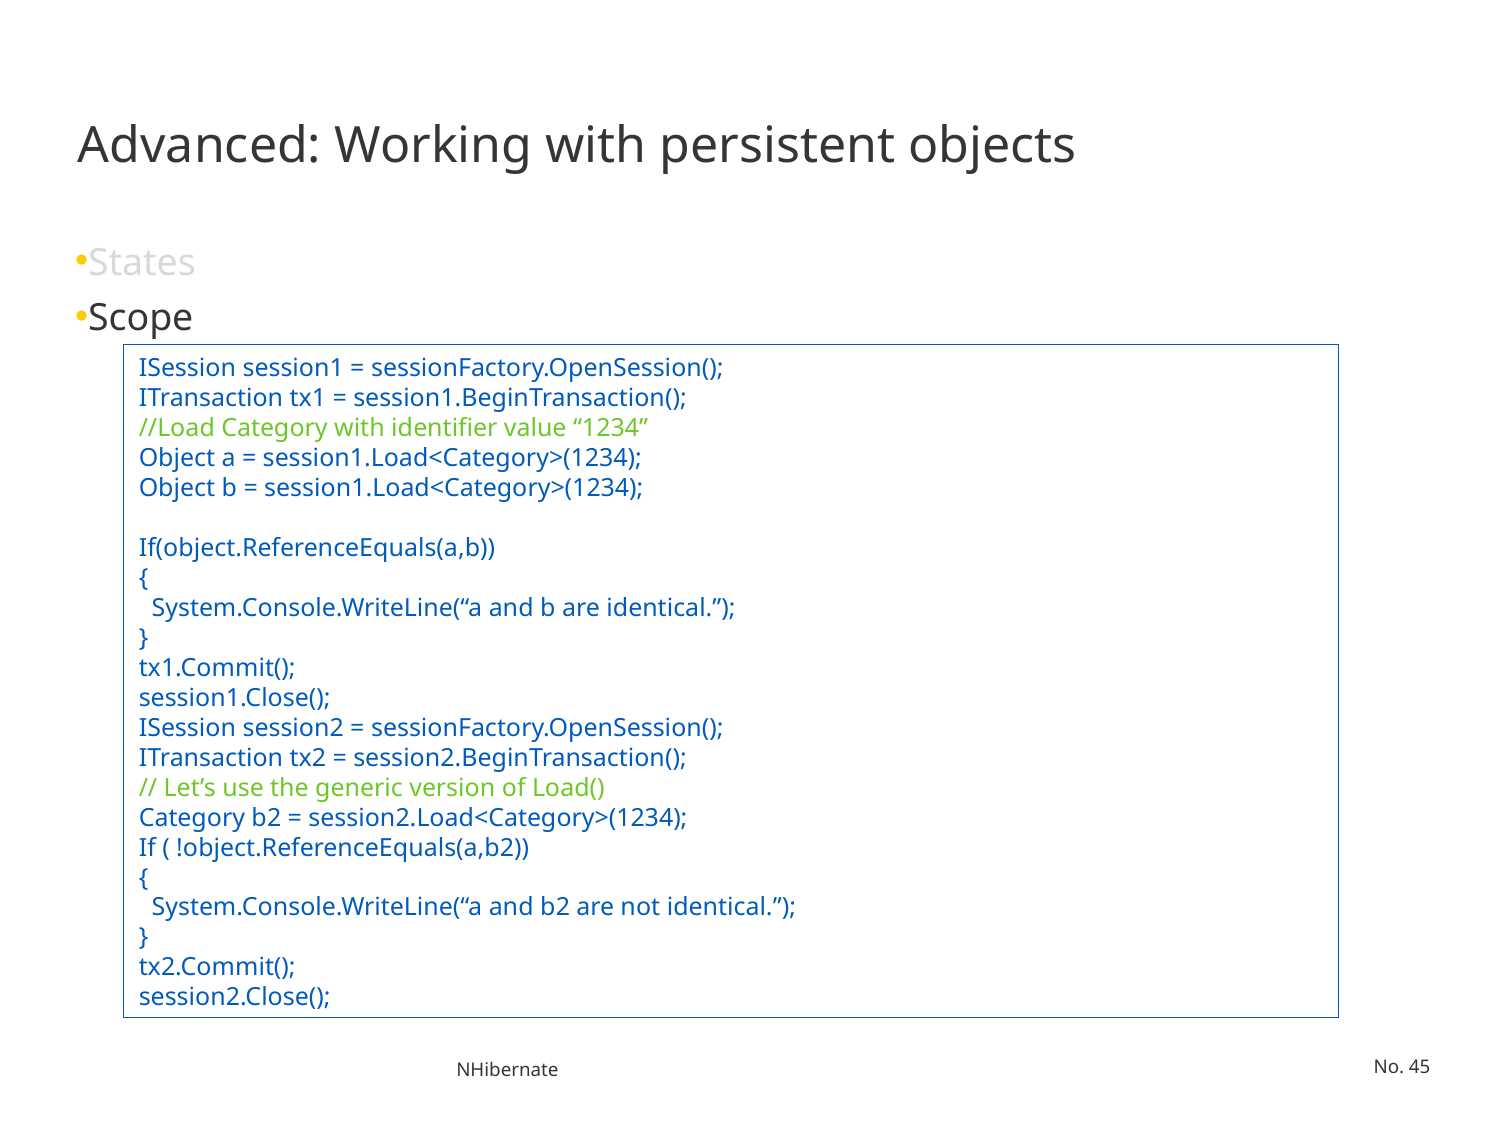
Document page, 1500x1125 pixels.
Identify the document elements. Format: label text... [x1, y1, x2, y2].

list States Scope [75, 237, 1423, 375]
text_box ISession session1 = sessionFactory.OpenSession(); ITransaction tx1 = session1.BeginTransaction(); //Load Category with identifier value “1234” Object a = session1.Load<Category>(1234); Object b = session1.Load<Category>(1234); If(object.ReferenceEquals(a,b)) { System.Console.WriteLine(“a and b are identical.”); } tx1.Commit(); session1.Close(); ISession session2 = sessionFactory.OpenSession(); ITransaction tx2 = session2.BeginTransaction(); // Let’s use the generic version of Load() Category b2 = session2.Load<Category>(1234); If ( !object.ReferenceEquals(a,b2)) { System.Console.WriteLine(“a and b2 are not identical.”); } tx2.Commit(); session2.Close(); [123, 344, 1339, 1018]
slide_number No. 45 [1302, 1053, 1431, 1080]
footer NHibernate [456, 1053, 1259, 1080]
title Advanced: Working with persistent objects [77, 43, 1242, 173]
